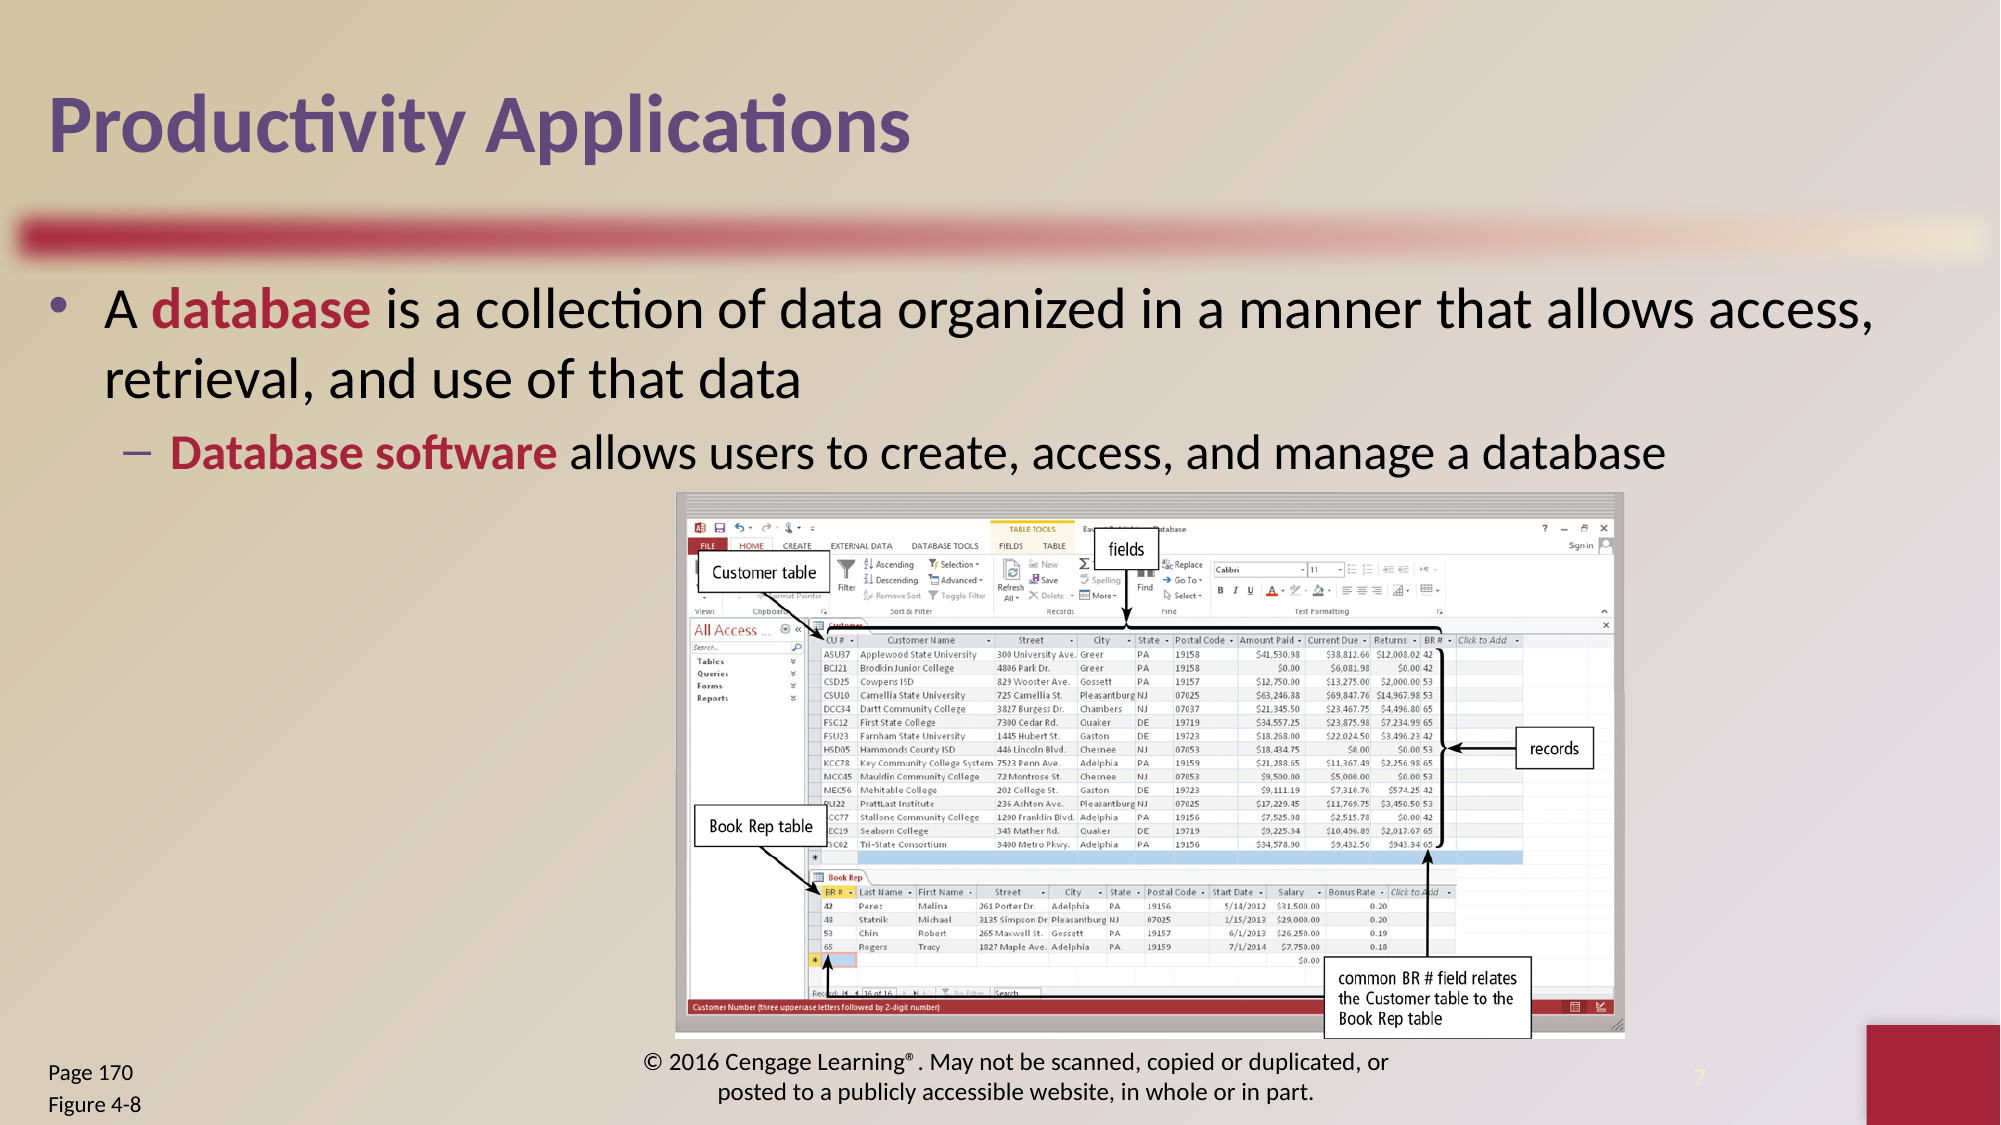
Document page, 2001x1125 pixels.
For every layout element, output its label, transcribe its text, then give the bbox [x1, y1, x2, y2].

list A database is a collection of data organized in a manner that allows access, retrieval, and use of that data Database software allows users to create, access, and manage a database [33, 262, 1967, 1025]
slide_number 7 [1650, 1025, 1750, 1125]
title Productivity Applications [33, 24, 1967, 213]
footer © 2016 Cengage Learning®. May not be scanned, copied or duplicated, or posted to a publicly accessible website, in whole or in part. [600, 1037, 1434, 1113]
picture [674, 492, 1626, 1040]
list Page 170 Figure 4-8 [33, 1050, 400, 1125]
